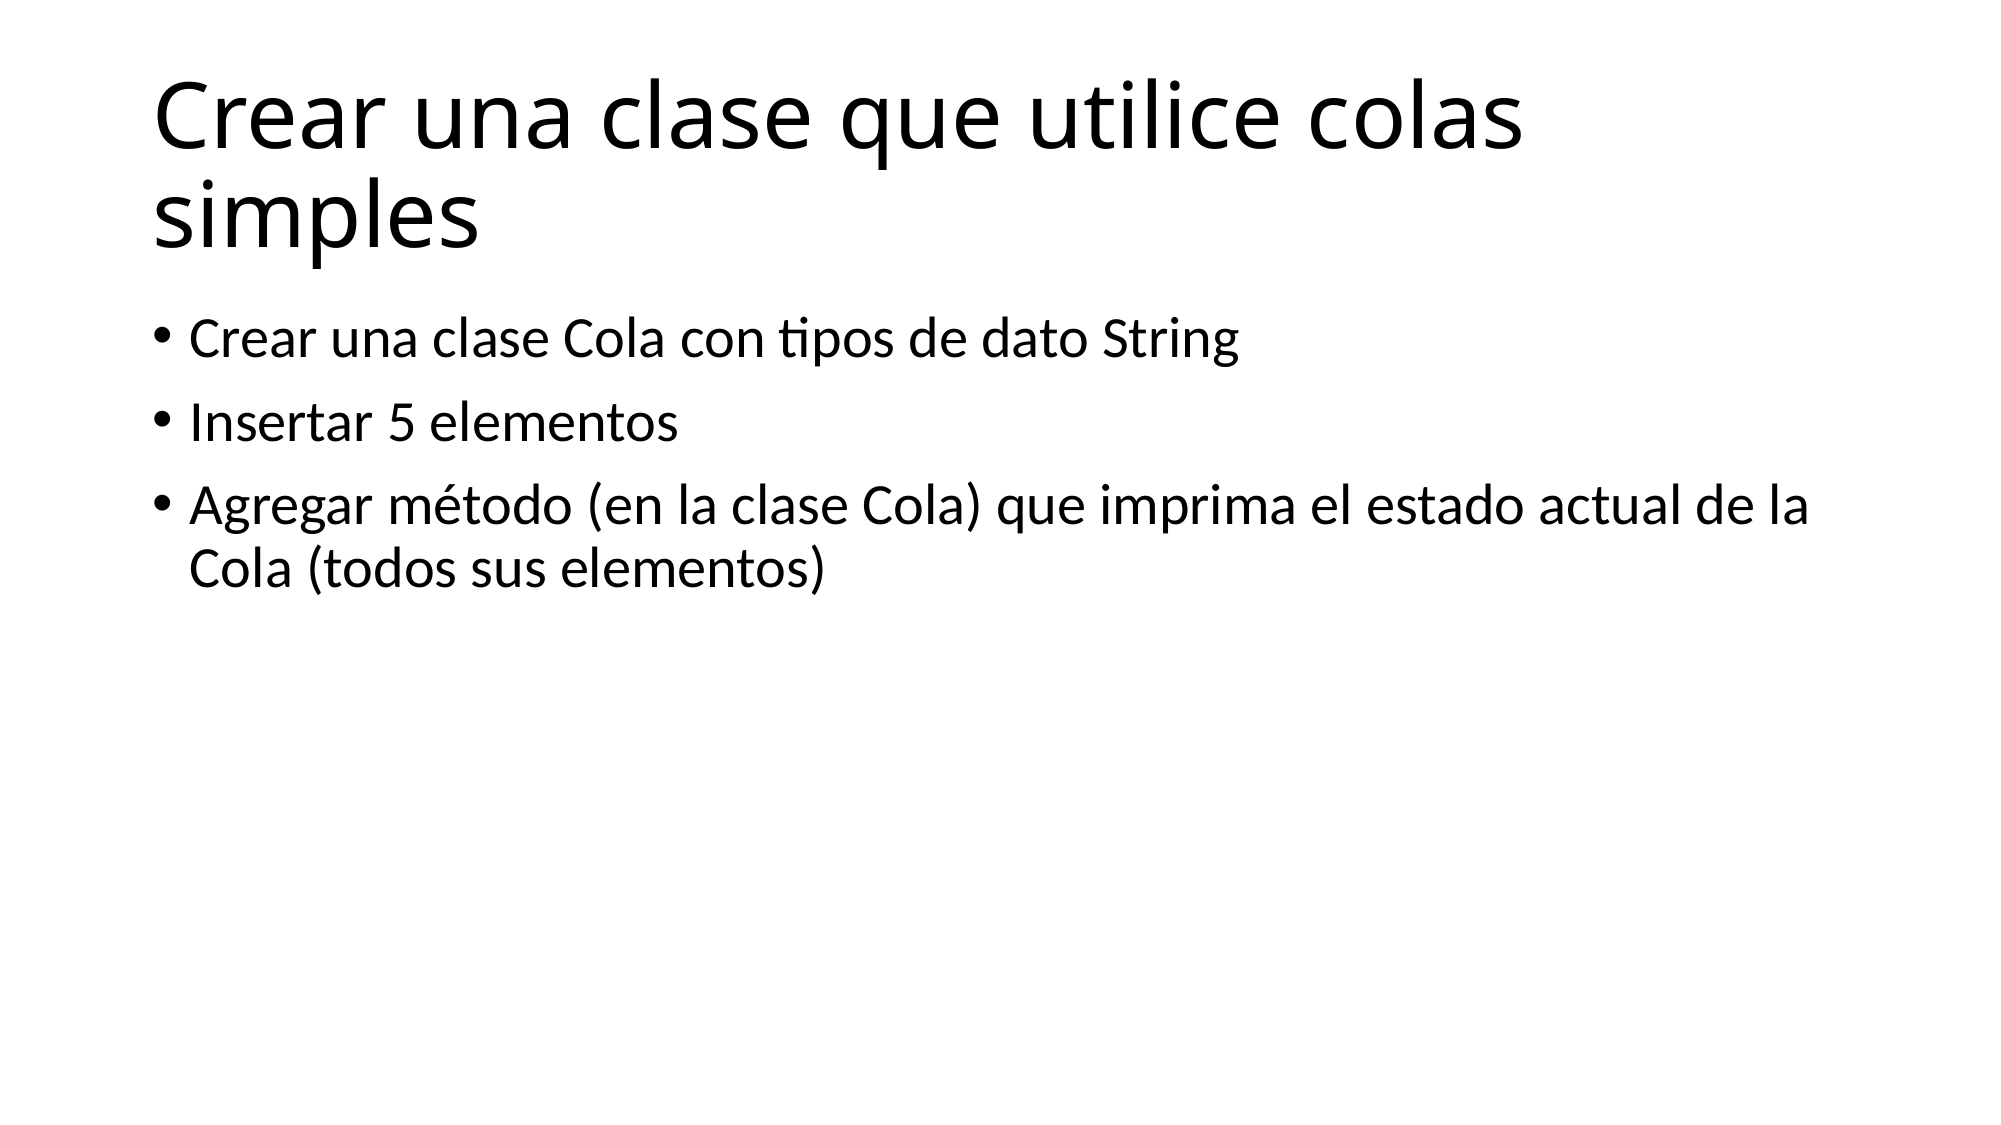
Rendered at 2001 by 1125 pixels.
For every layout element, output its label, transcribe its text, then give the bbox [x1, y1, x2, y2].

list Crear una clase Cola con tipos de dato String Insertar 5 elementos Agregar método (en la clase Cola) que imprima el estado actual de la Cola (todos sus elementos) [137, 299, 1863, 1014]
title Crear una clase que utilice colas simples [137, 59, 1863, 278]
